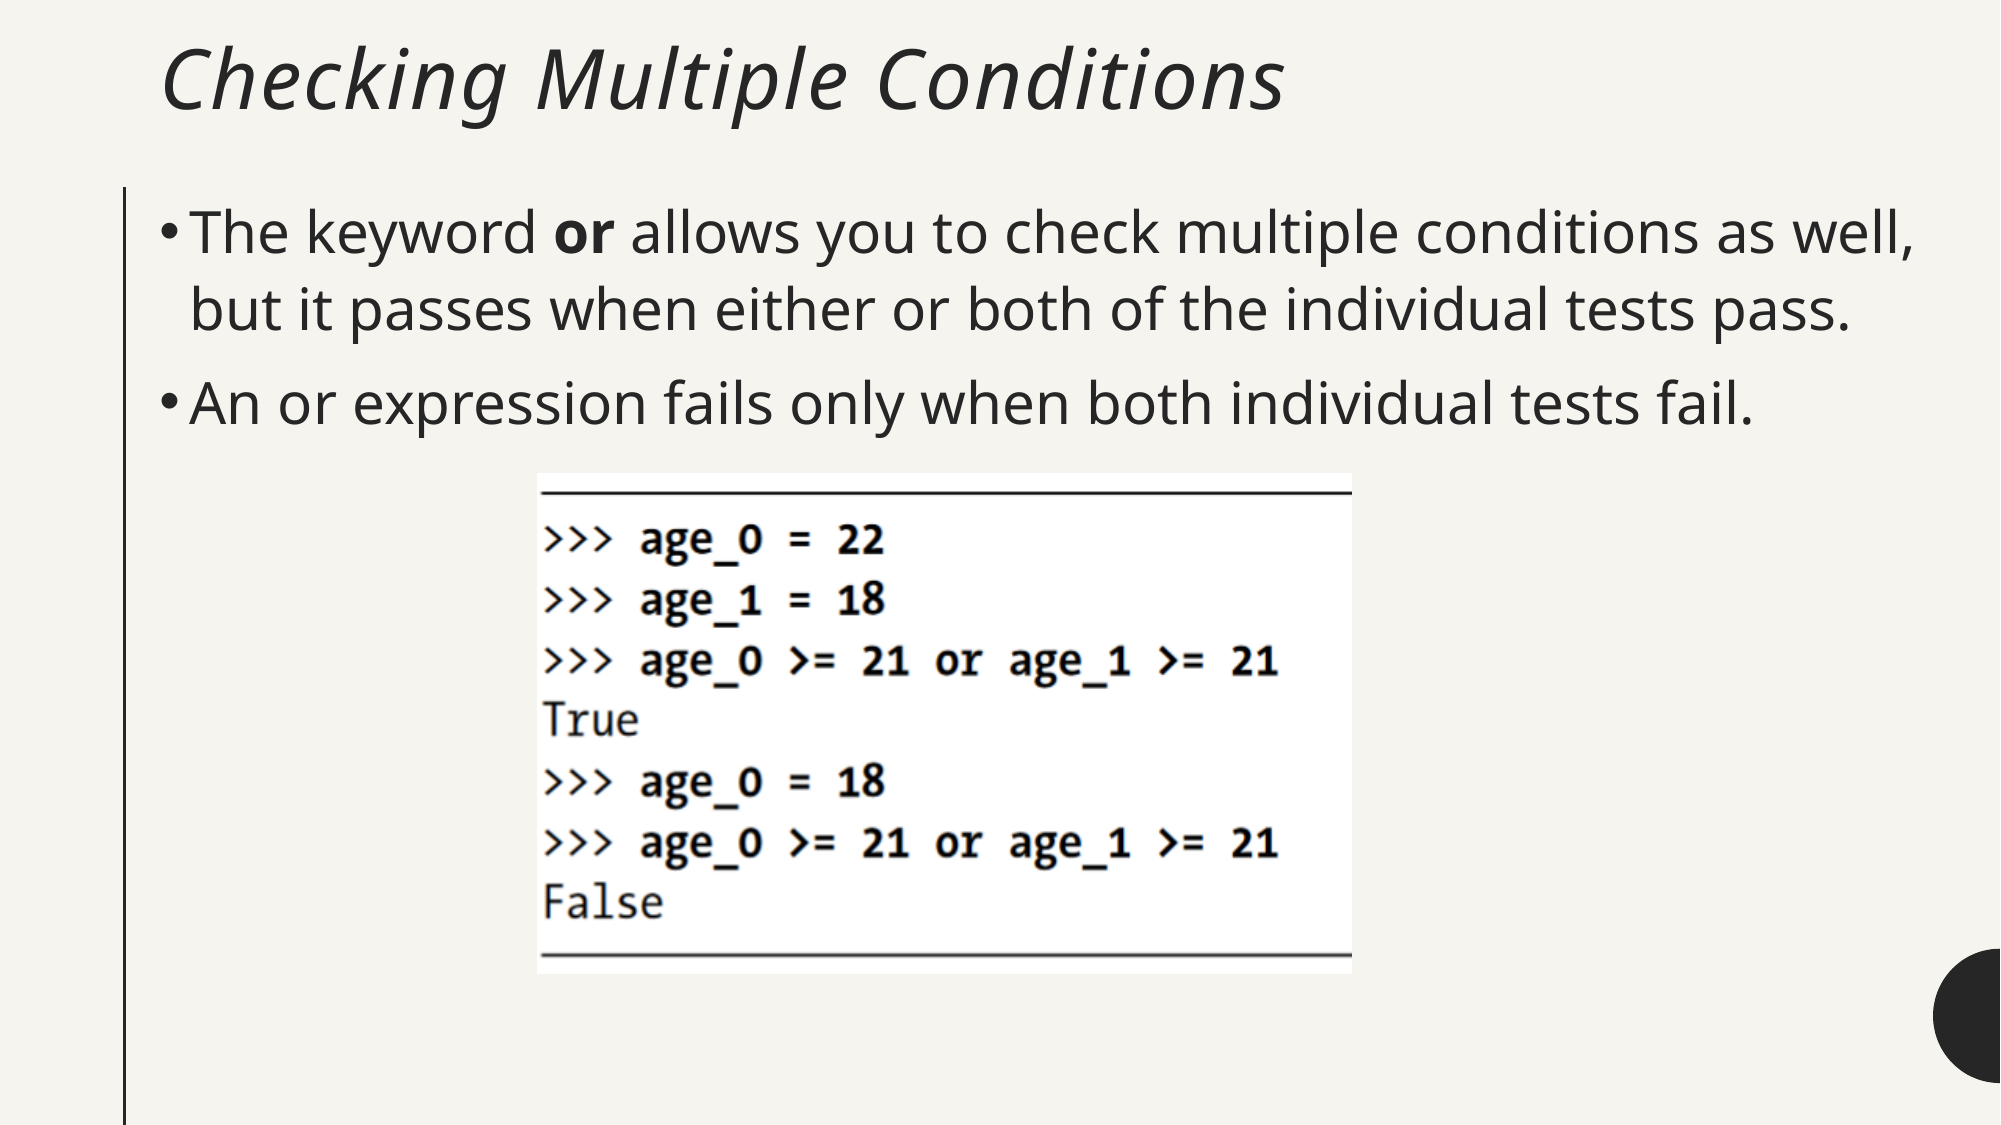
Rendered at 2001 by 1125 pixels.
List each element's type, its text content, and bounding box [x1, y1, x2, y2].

text_box [1933, 948, 2000, 1084]
list The keyword or allows you to check multiple conditions as well, but it passes when either or both of the individual tests pass. An or expression fails only when both individual tests fail. [144, 181, 1948, 1078]
text_box [0, 0, 2000, 1125]
picture [537, 473, 1352, 974]
title Checking Multiple Conditions [144, 30, 1843, 173]
